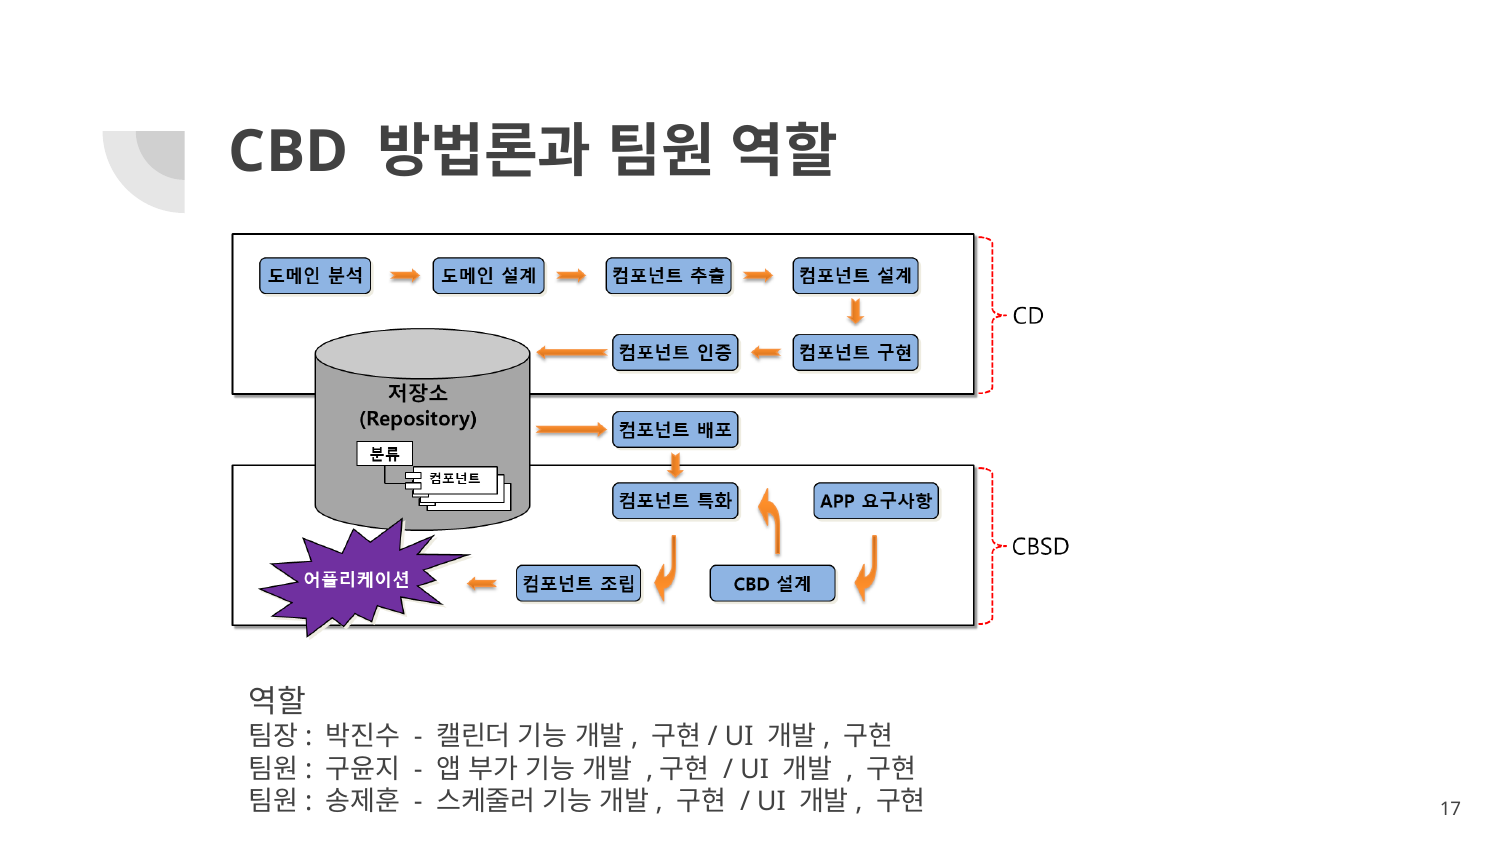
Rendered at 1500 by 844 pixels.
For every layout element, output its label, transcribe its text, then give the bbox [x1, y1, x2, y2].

text_box 역할 팀장: 박진수 - 캘린더 기능 개발, 구현/ UI 개발, 구현 팀원: 구윤지 - 앱 부가 기능 개발 ,구현 / UI 개발 , 구현 팀원: 송제훈 - 스케줄러 기능 개발, 구현 / UI 개발, 구현 [233, 666, 1101, 830]
slide_number 17 [1386, 777, 1477, 842]
picture [230, 231, 1085, 641]
title CBD 방법론과 팀원 역할 [213, 98, 1368, 263]
